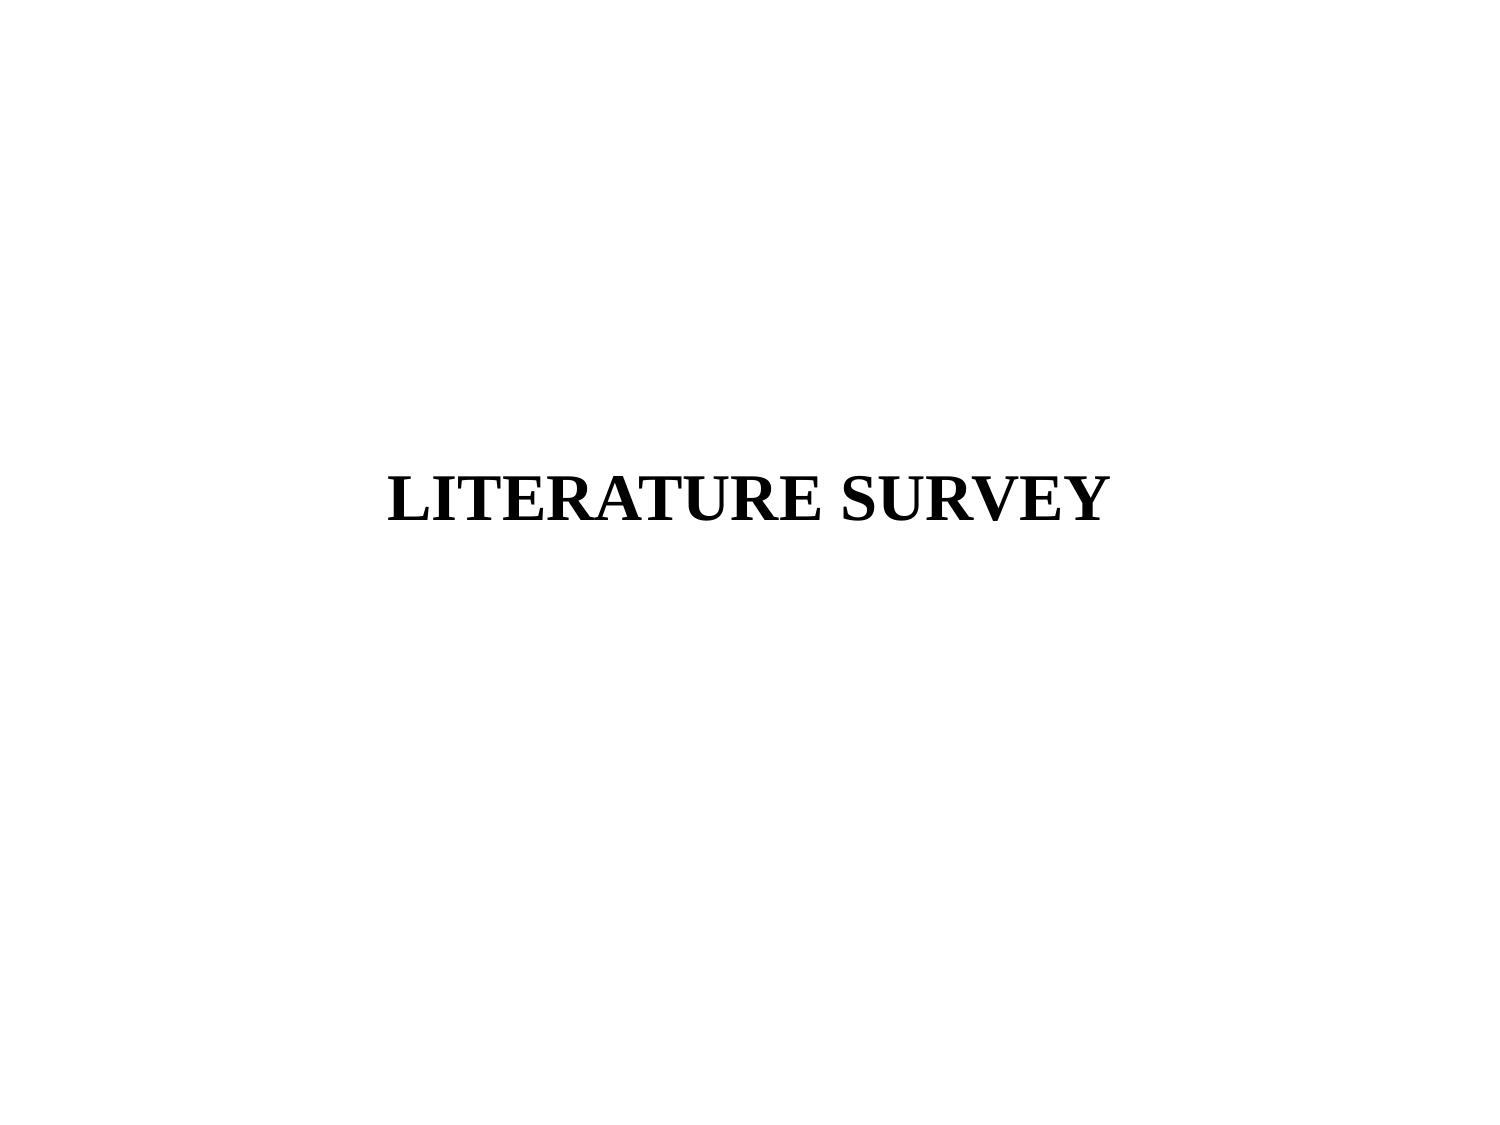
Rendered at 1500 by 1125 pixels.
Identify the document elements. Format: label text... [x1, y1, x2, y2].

title LITERATURE SURVEY [75, 399, 1425, 588]
